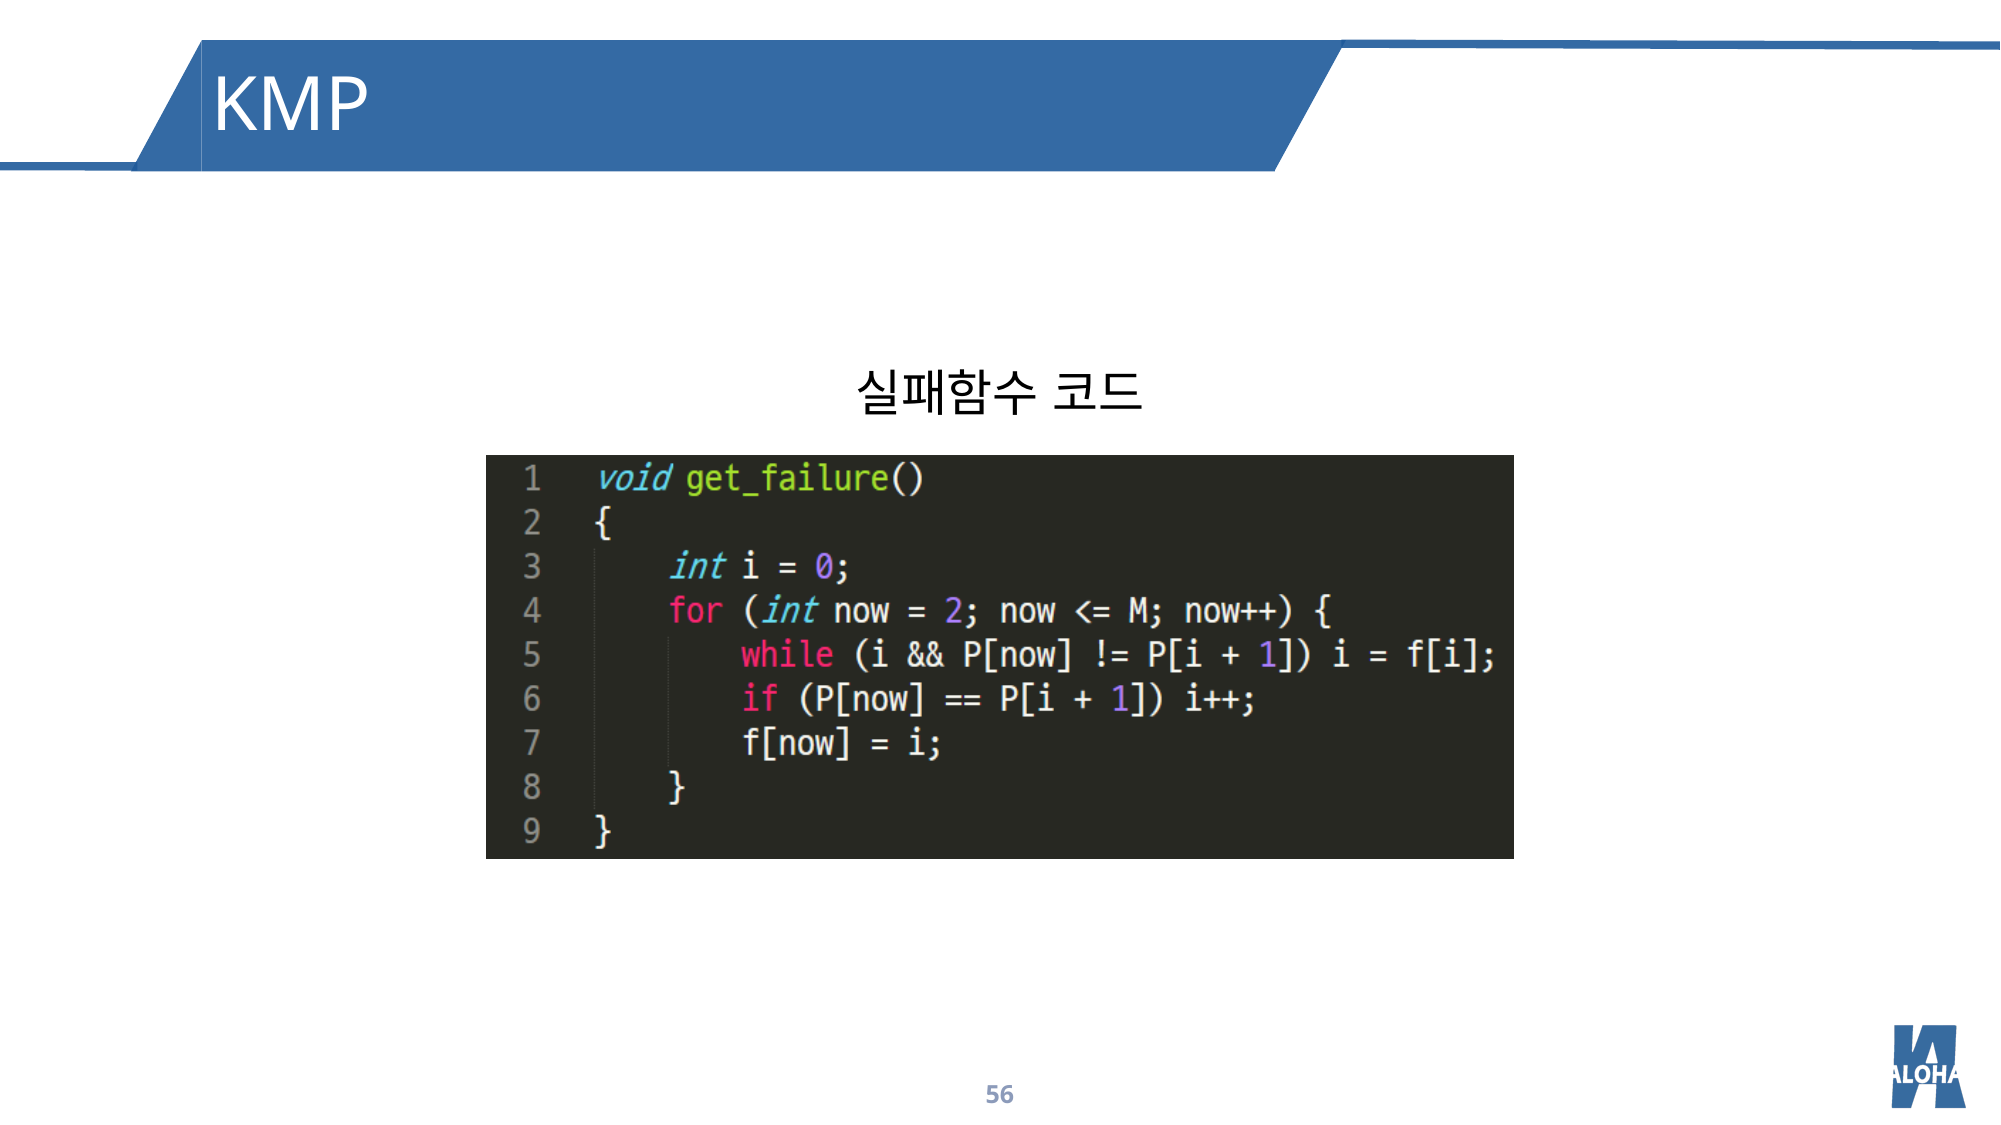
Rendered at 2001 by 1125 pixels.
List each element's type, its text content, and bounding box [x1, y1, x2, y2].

list KMP [196, 45, 1270, 168]
text_box 실패함수 코드 [640, 353, 1360, 429]
picture [486, 455, 1514, 859]
picture [1853, 1006, 2000, 1125]
slide_number 56 [774, 1065, 1225, 1125]
